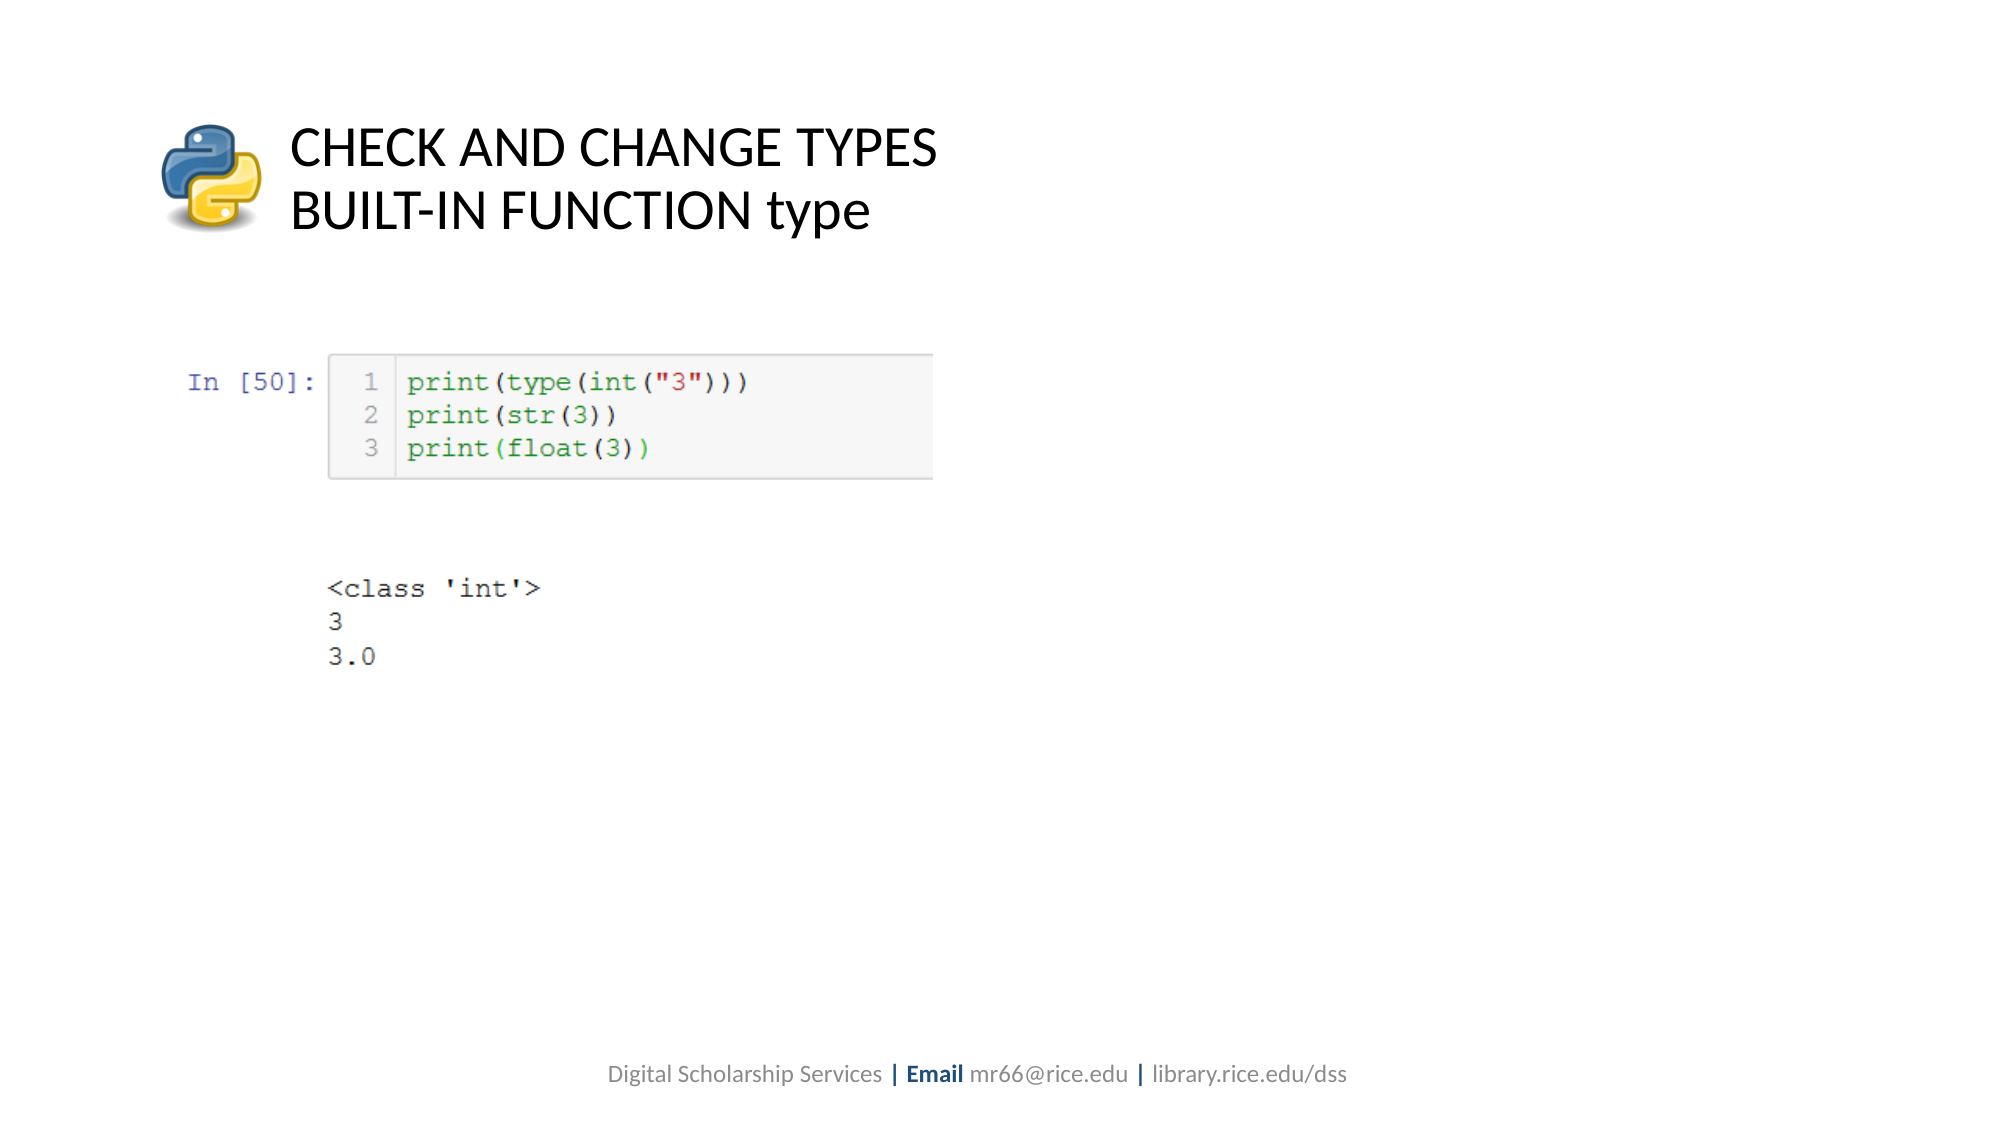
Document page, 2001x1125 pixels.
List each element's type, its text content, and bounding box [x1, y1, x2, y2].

title CHECK AND CHANGE TYPES BUILT-IN FUNCTION type [275, 70, 2000, 288]
picture [155, 122, 268, 236]
footer Digital Scholarship Services | Email mr66@rice.edu | library.rice.edu/dss [519, 1042, 1436, 1103]
picture [178, 567, 796, 684]
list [178, 351, 933, 491]
